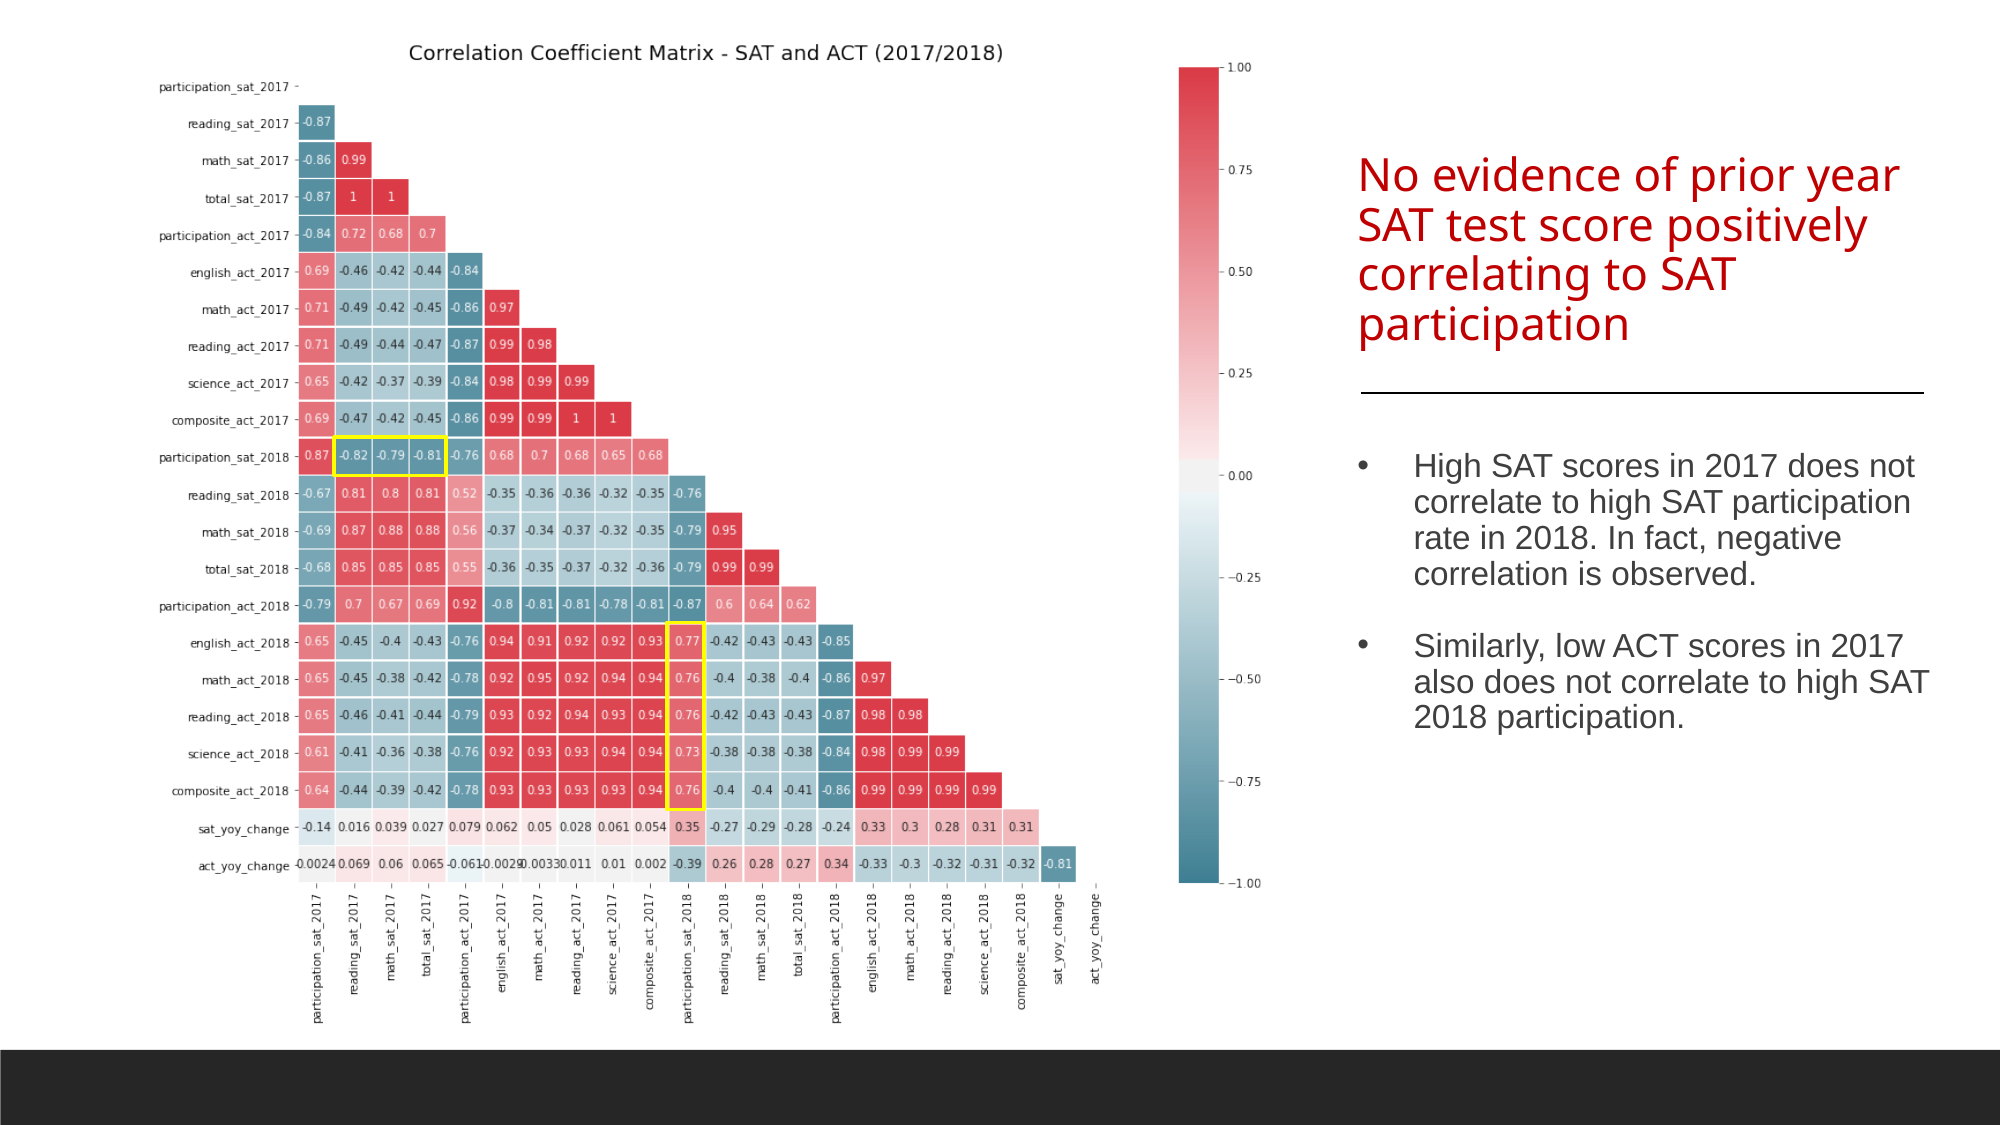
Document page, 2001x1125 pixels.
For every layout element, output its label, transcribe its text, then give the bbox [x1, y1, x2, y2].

picture [149, 36, 1271, 1032]
text_box No evidence of prior year SAT test score positively correlating to SAT participation High SAT scores in 2017 does not correlate to high SAT participation rate in 2018. In fact, negative correlation is observed. Similarly, low ACT scores in 2017 also does not correlate to high SAT 2018 participation. [1342, 144, 1959, 879]
